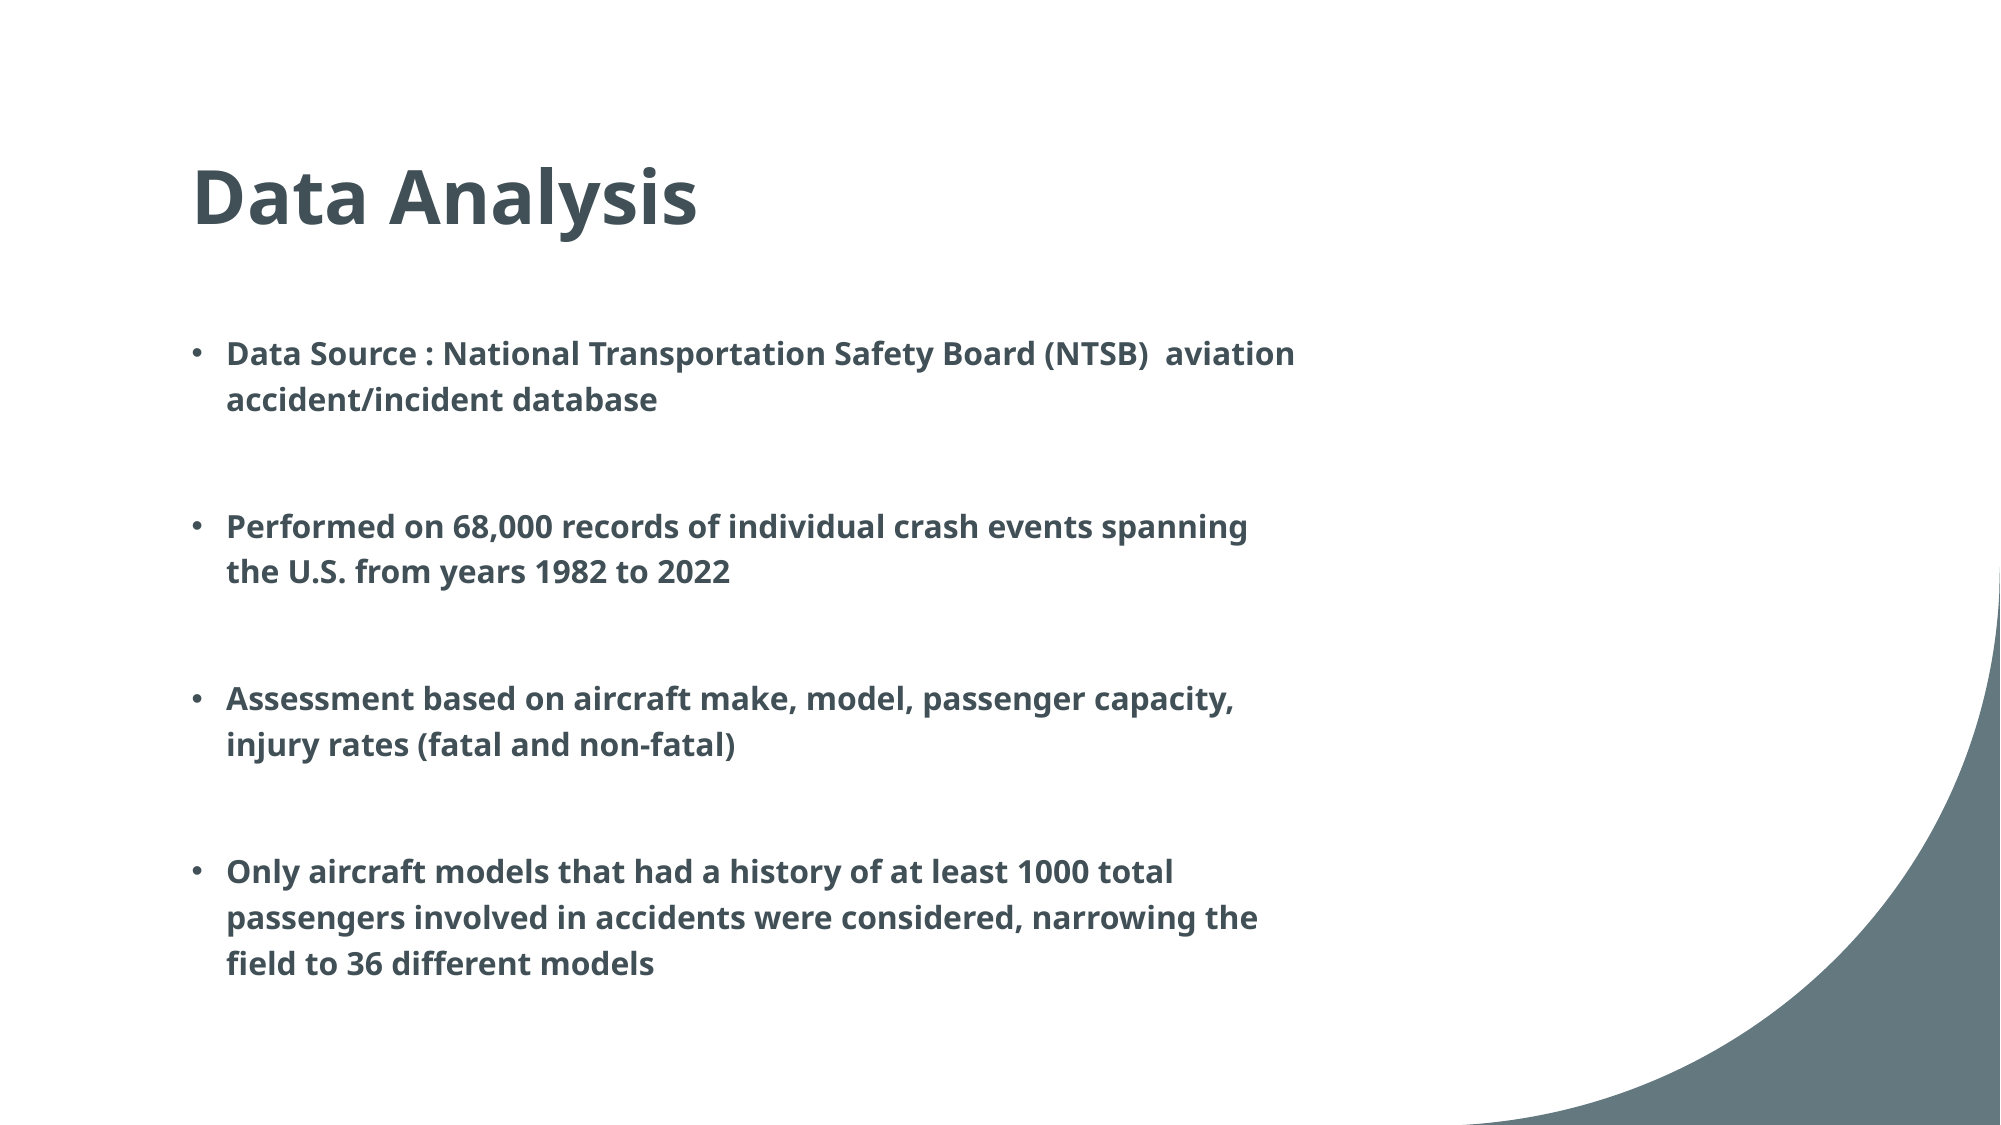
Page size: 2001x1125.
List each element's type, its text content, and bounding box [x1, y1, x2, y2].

list Data Source : National Transportation Safety Board (NTSB) aviation accident/incident database Performed on 68,000 records of individual crash events spanning the U.S. from years 1982 to 2022 Assessment based on aircraft make, model, passenger capacity, injury rates (fatal and non-fatal) Only aircraft models that had a history of at least 1000 total passengers involved in accidents were considered, narrowing the field to 36 different models [176, 318, 1315, 989]
title Data Analysis [176, 0, 1809, 248]
